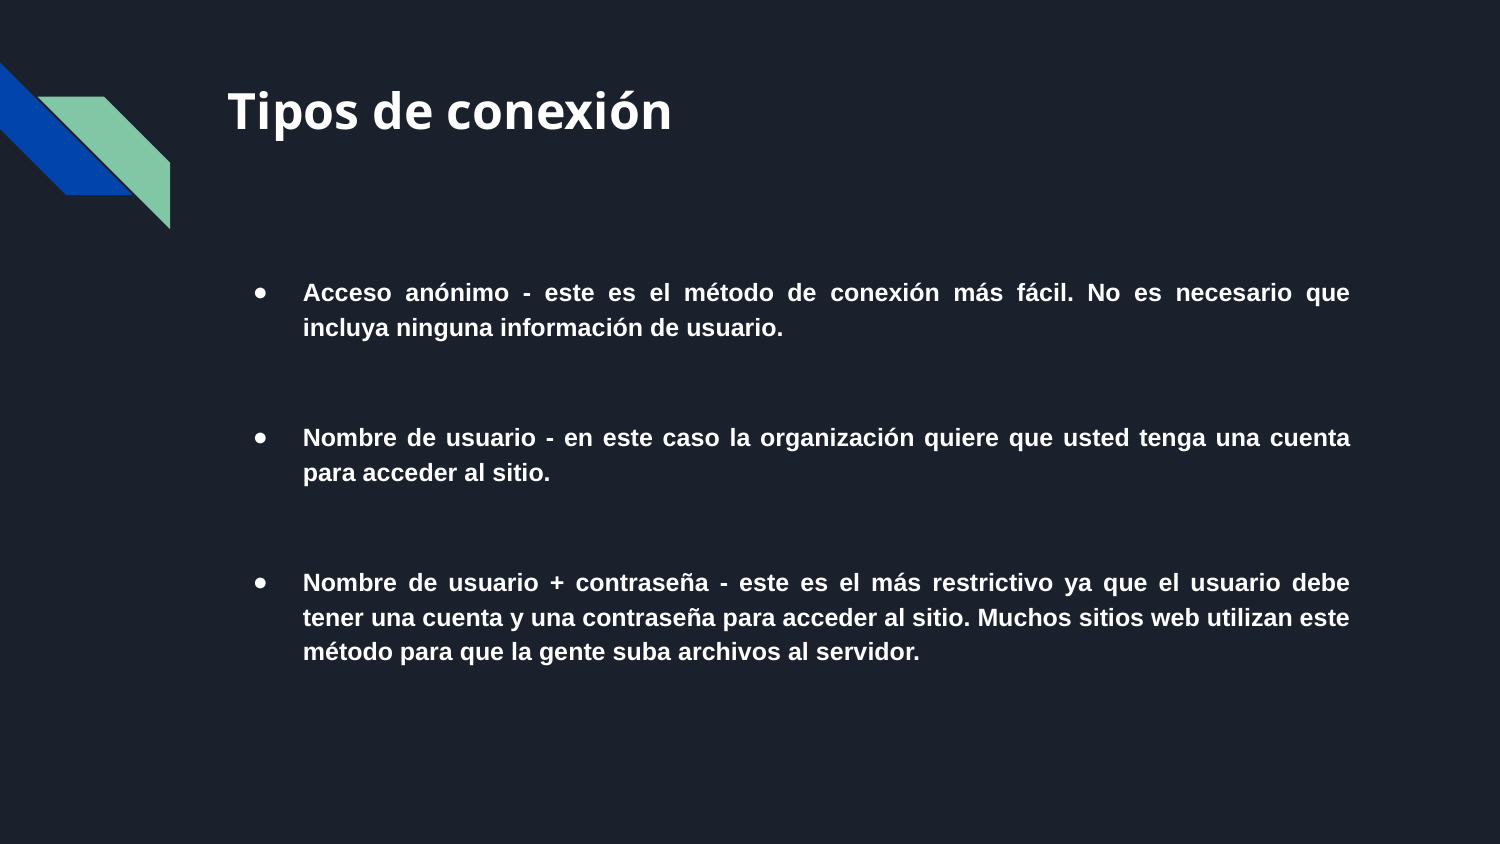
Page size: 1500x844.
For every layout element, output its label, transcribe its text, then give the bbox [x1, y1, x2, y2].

list Acceso anónimo - este es el método de conexión más fácil. No es necesario que incluya ninguna información de usuario. Nombre de usuario - en este caso la organización quiere que usted tenga una cuenta para acceder al sitio. Nombre de usuario + contraseña - este es el más restrictivo ya que el usuario debe tener una cuenta y una contraseña para acceder al sitio. Muchos sitios web utilizan este método para que la gente suba archivos al servidor. [212, 257, 1368, 735]
title Tipos de conexión [212, 64, 1368, 215]
